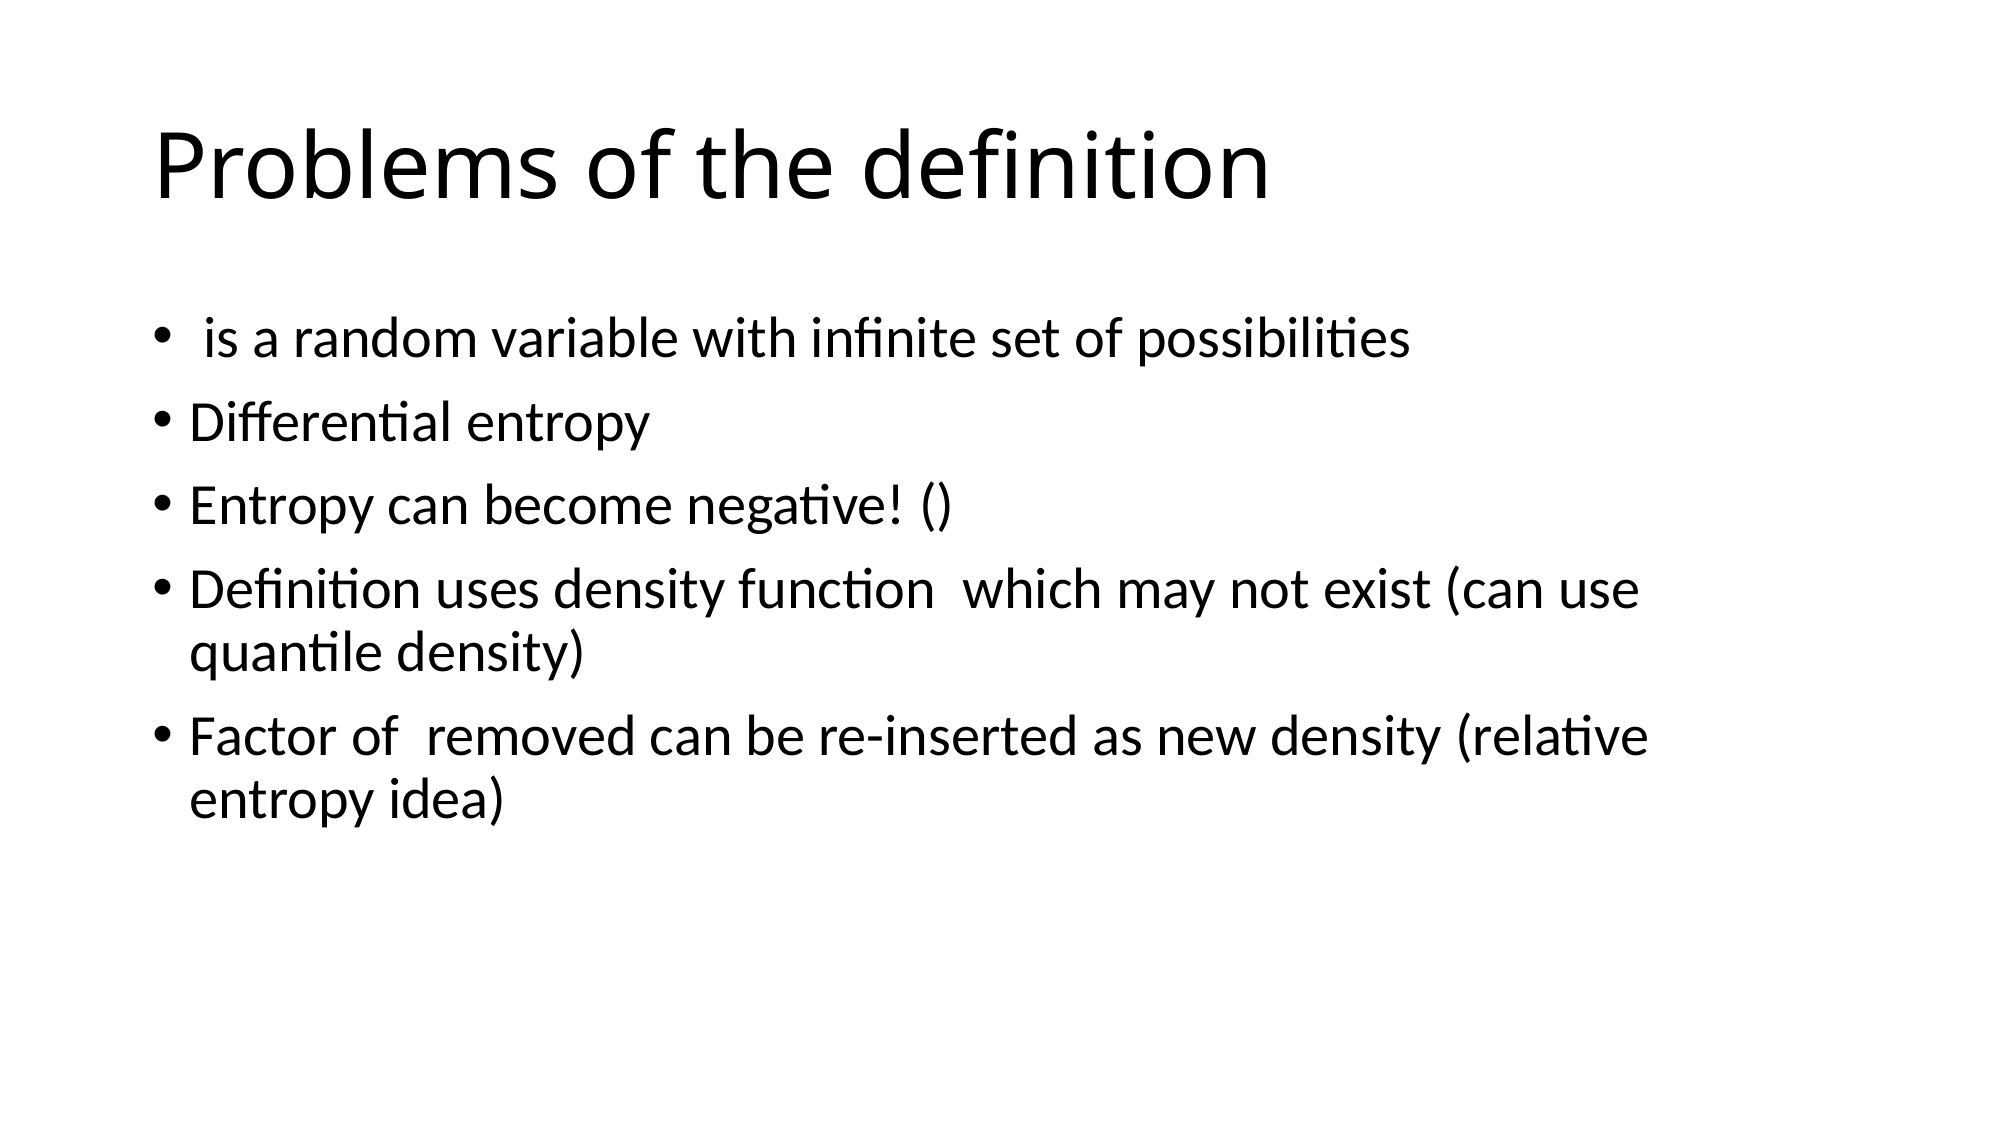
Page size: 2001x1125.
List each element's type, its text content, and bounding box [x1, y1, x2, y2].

title Problems of the definition [137, 59, 1863, 278]
